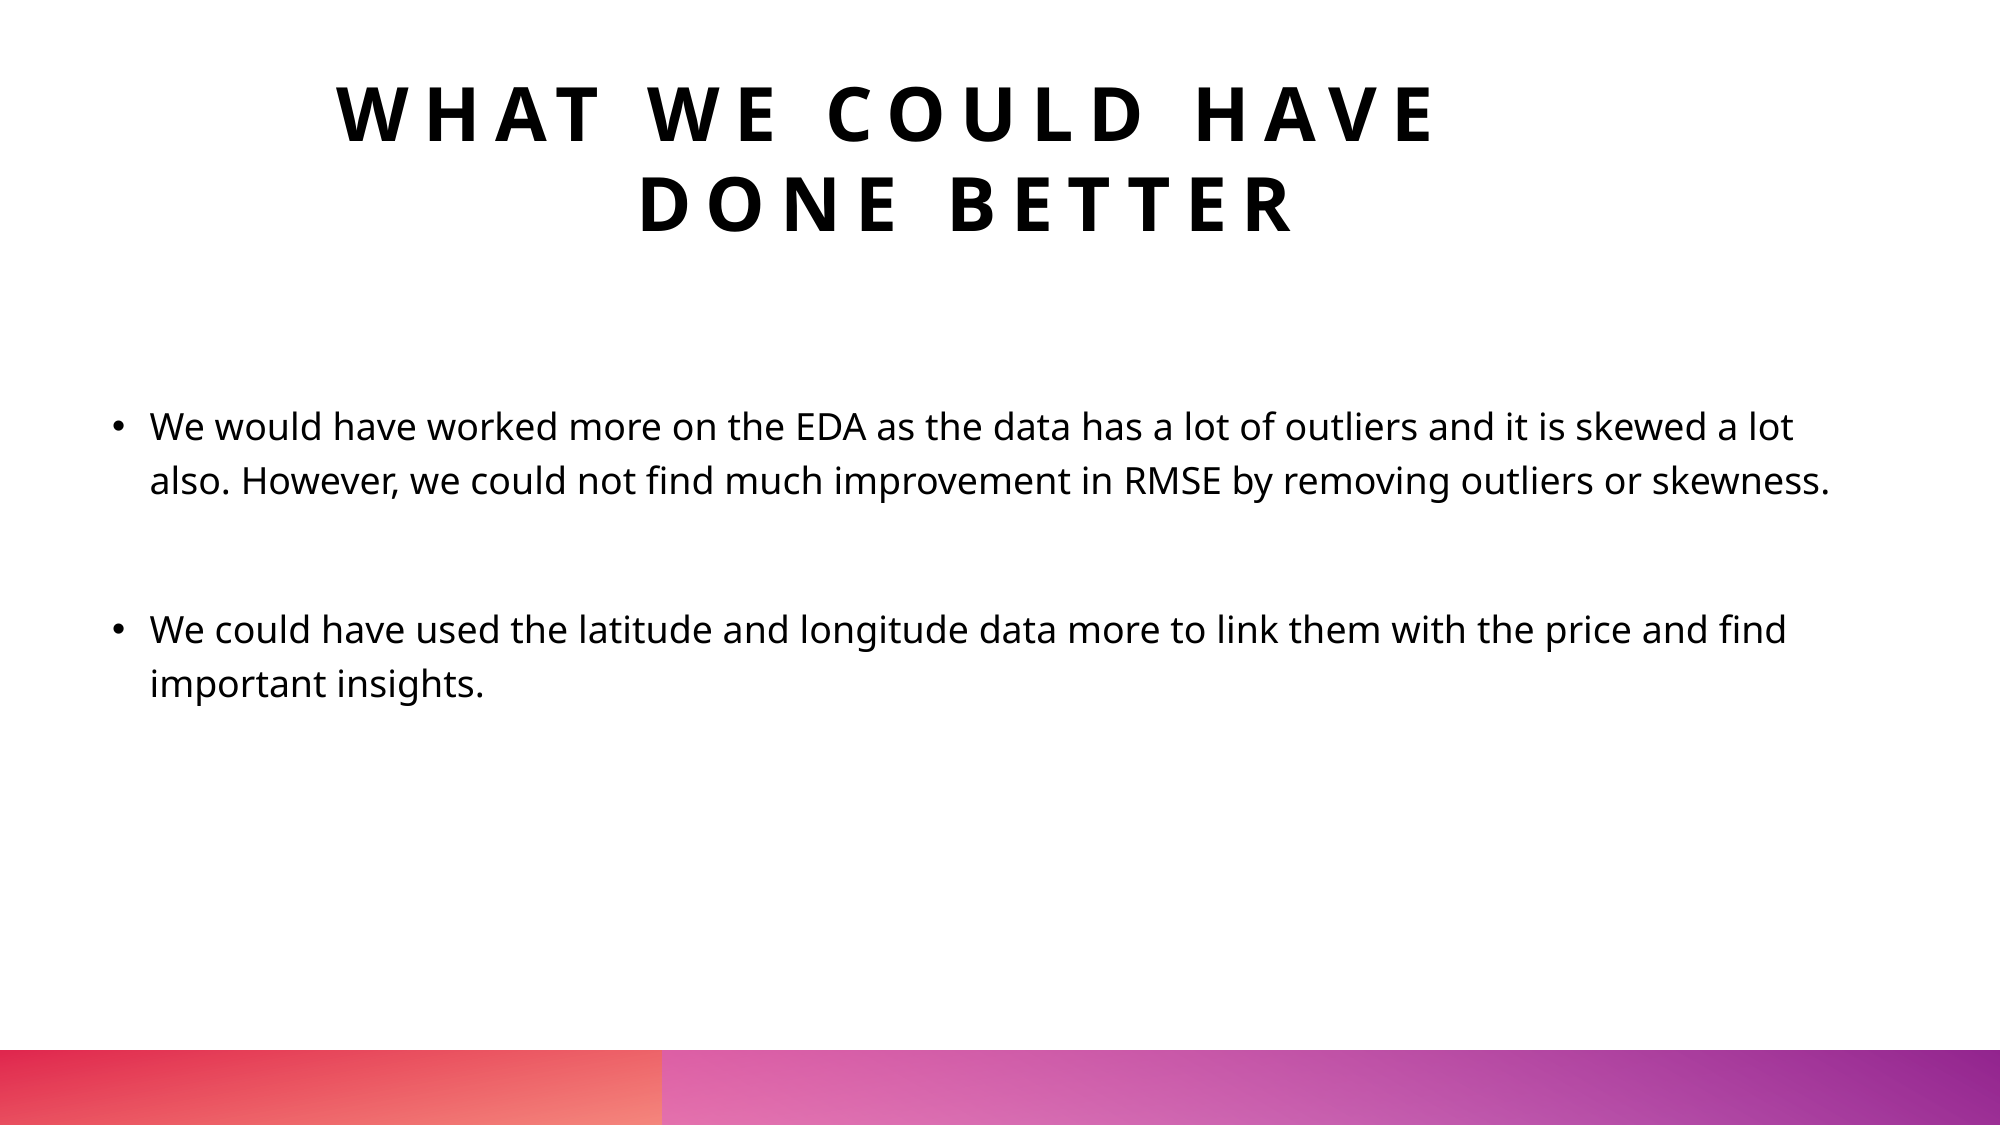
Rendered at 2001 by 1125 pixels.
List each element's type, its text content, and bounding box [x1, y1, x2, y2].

title What we could have done better [36, 52, 1964, 246]
list We would have worked more on the EDA as the data has a lot of outliers and it is skewed a lot also. However, we could not find much improvement in RMSE by removing outliers or skewness. We could have used the latitude and longitude data more to link them with the price and find important insights. [112, 393, 1857, 798]
